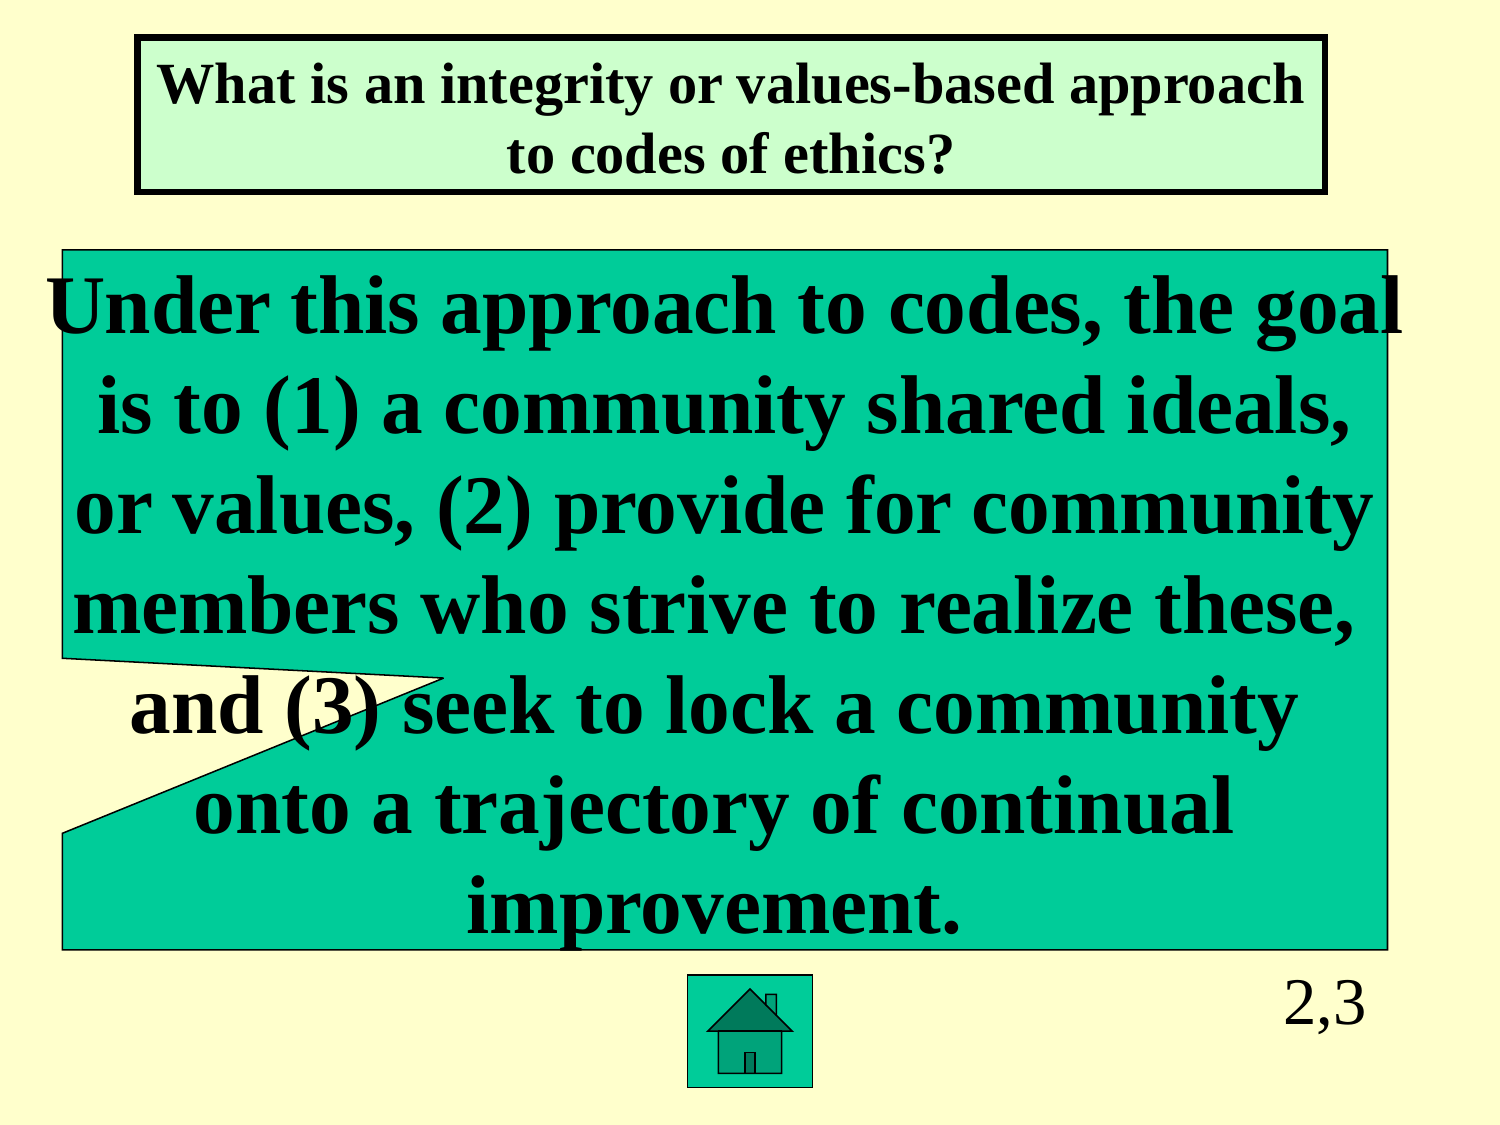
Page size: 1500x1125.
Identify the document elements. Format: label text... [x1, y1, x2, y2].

text_box Under this approach to codes, the goal is to (1) a community shared ideals, or values, (2) provide for community members who strive to realize these, and (3) seek to lock a community onto a trajectory of continual improvement. [62, 249, 1388, 950]
text_box [687, 975, 813, 1088]
text_box What is an integrity or values-based approach to codes of ethics? [137, 37, 1325, 193]
subtitle 2,3 [1149, 949, 1500, 1125]
